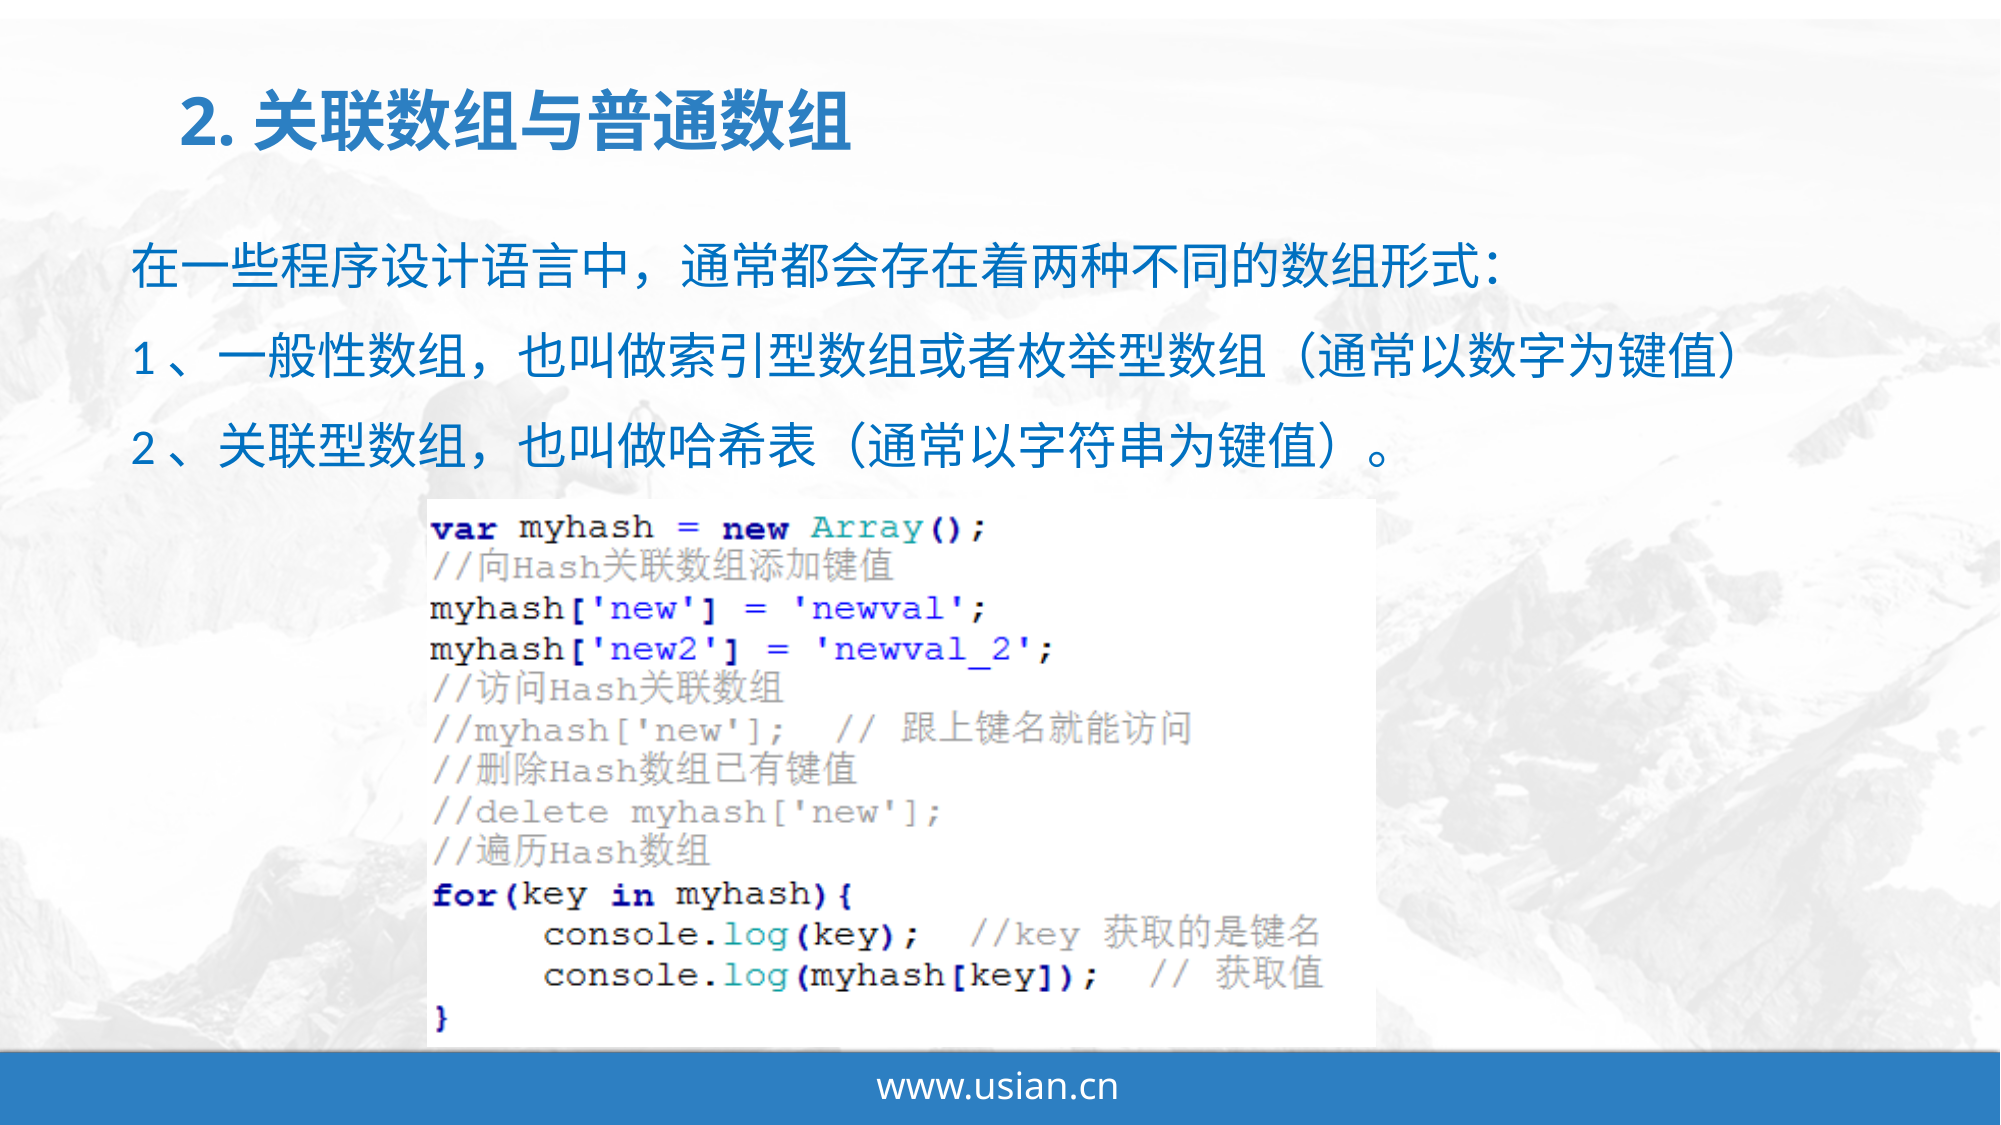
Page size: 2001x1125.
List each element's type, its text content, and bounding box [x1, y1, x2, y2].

text_box 在一些程序设计语言中，通常都会存在着两种不同的数组形式： 1、一般性数组，也叫做索引型数组或者枚举型数组（通常以数字为键值） 2、关联型数组，也叫做哈希表（通常以字符串为键值）。 [115, 197, 1808, 1047]
title 2.关联数组与普通数组 [138, 59, 1202, 168]
picture [0, 0, 2001, 1125]
